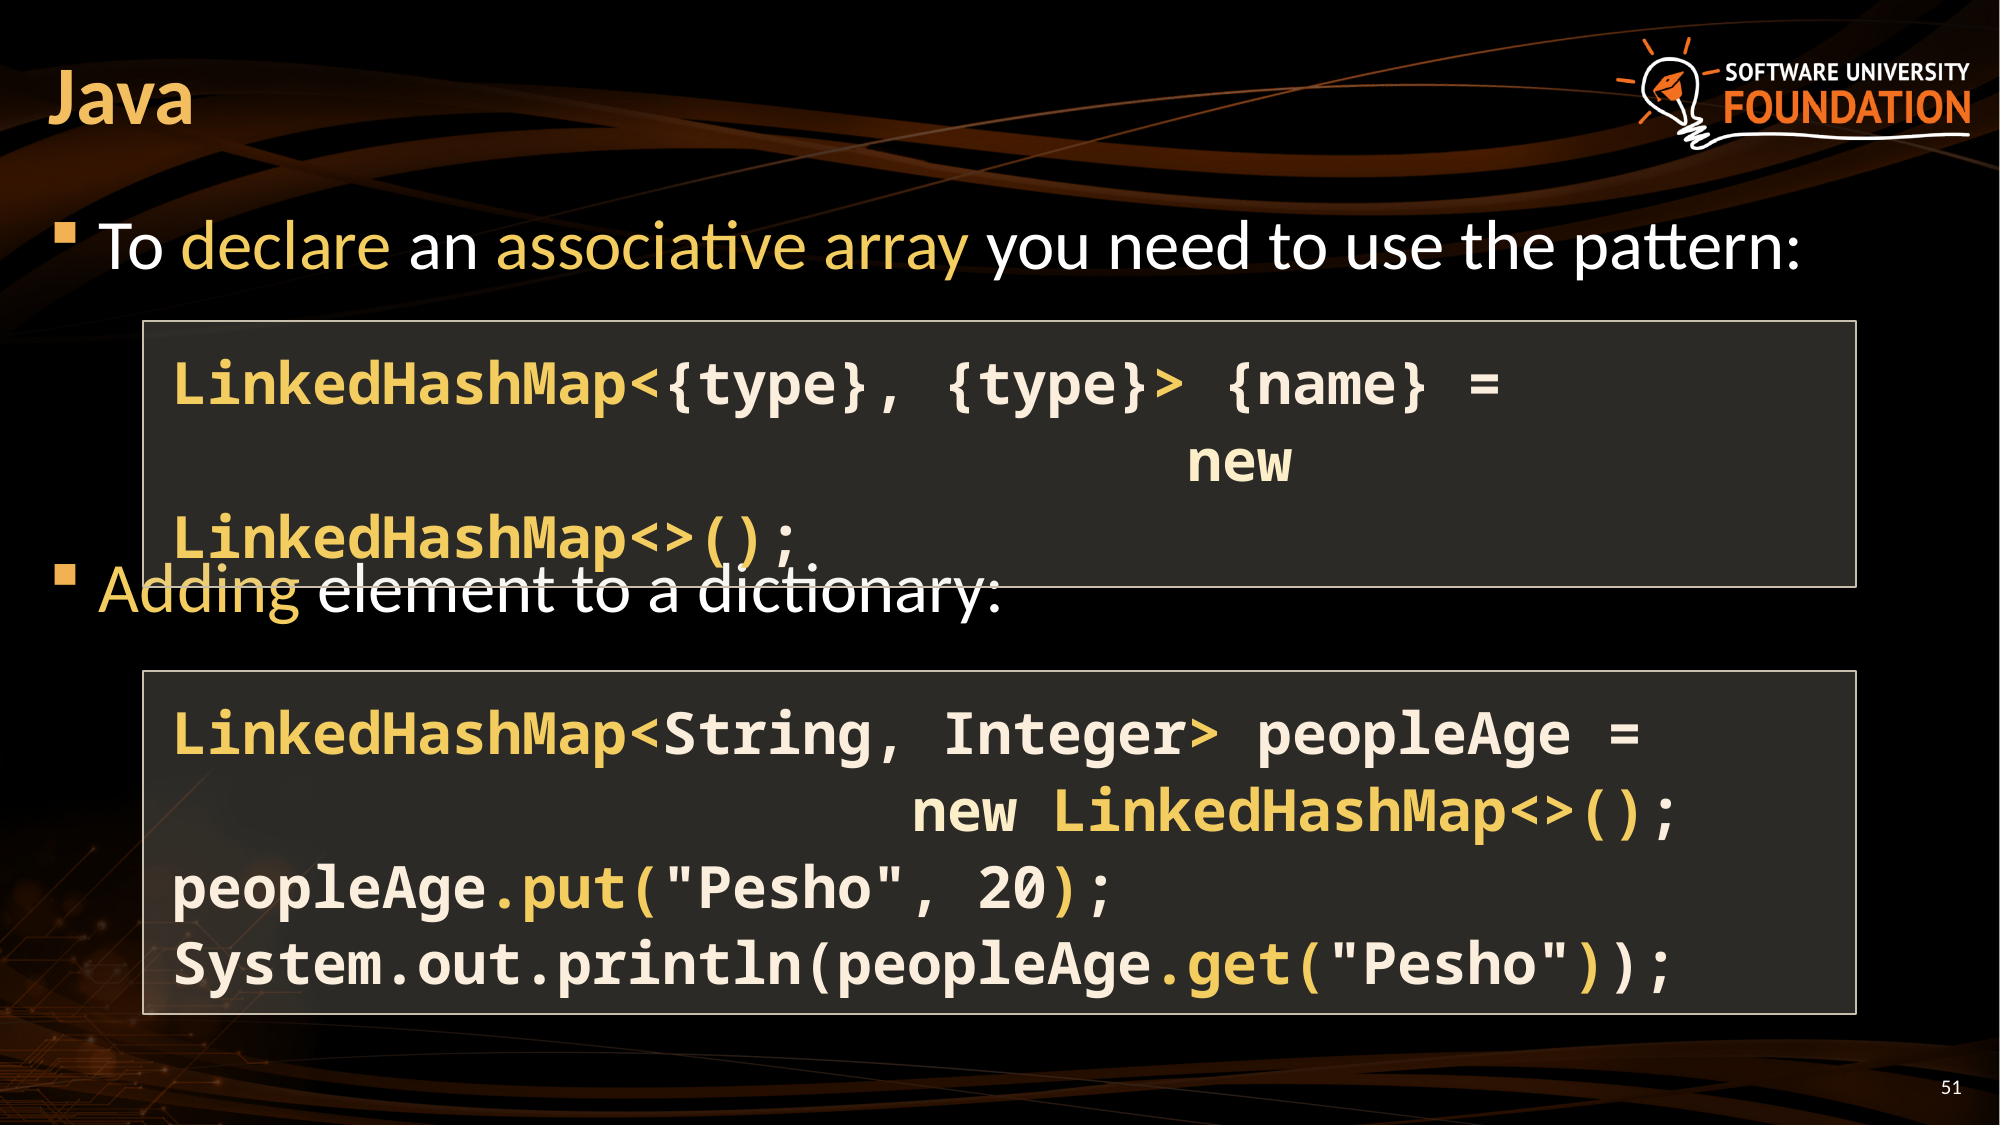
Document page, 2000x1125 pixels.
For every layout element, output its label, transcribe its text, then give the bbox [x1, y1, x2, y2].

picture [0, 0, 2000, 1125]
list To declare an associative array you need to use the pattern: Adding element to a dictionary: [31, 188, 1968, 1103]
title Java [30, 6, 1602, 189]
text_box LinkedHashMap<{type}, {type}> {name} = new LinkedHashMap<>(); [143, 321, 1856, 588]
text_box LinkedHashMap<String, Integer> peopleAge = new LinkedHashMap<>(); peopleAge.put("Pesho", 20); System.out.println(peopleAge.get("Pesho")); [143, 671, 1856, 1015]
